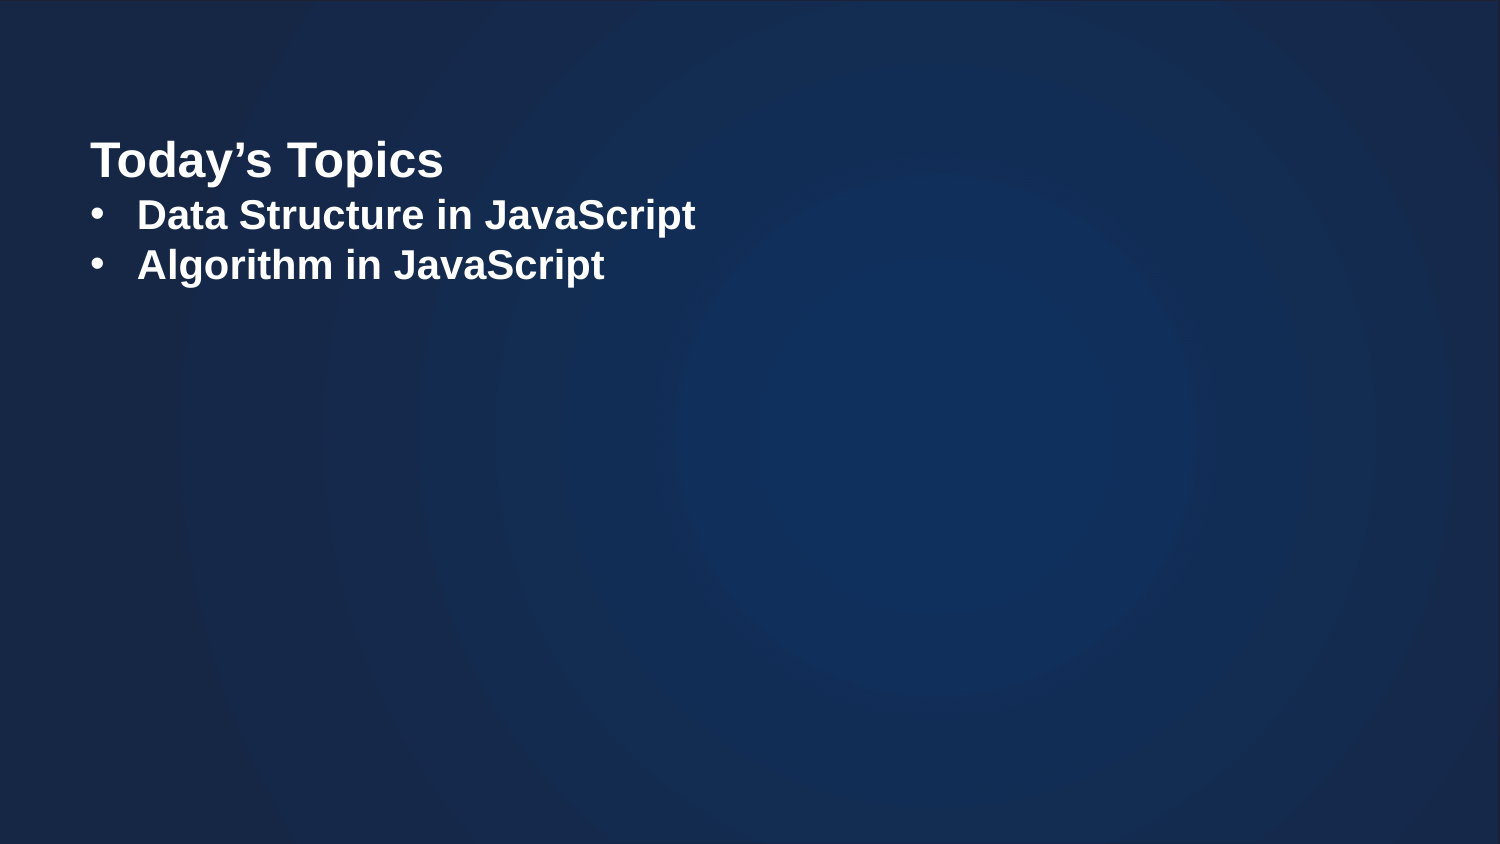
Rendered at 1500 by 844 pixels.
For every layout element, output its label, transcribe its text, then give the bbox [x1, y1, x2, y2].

text_box Today’s Topics Data Structure in JavaScript Algorithm in JavaScript [74, 82, 1425, 607]
picture [0, 0, 1500, 844]
